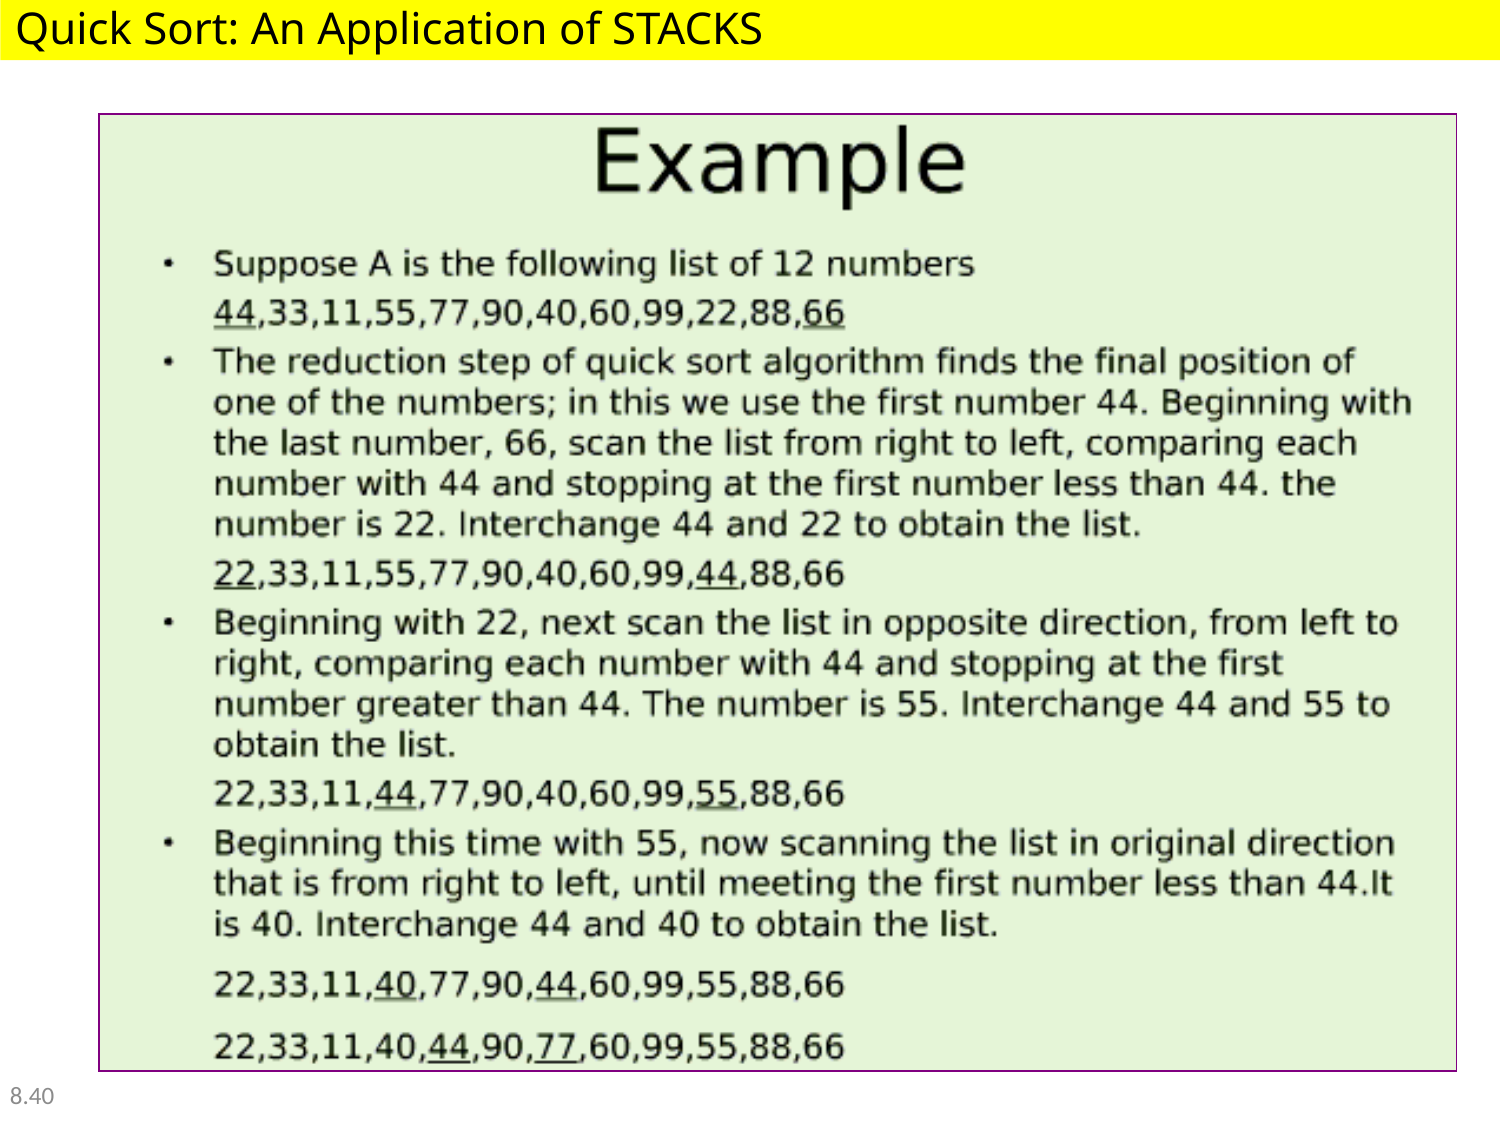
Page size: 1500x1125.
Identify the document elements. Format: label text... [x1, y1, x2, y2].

text_box Quick Sort: An Application of STACKS [0, 0, 1500, 61]
picture [99, 114, 1457, 1071]
slide_number 8.40 [0, 1063, 119, 1125]
